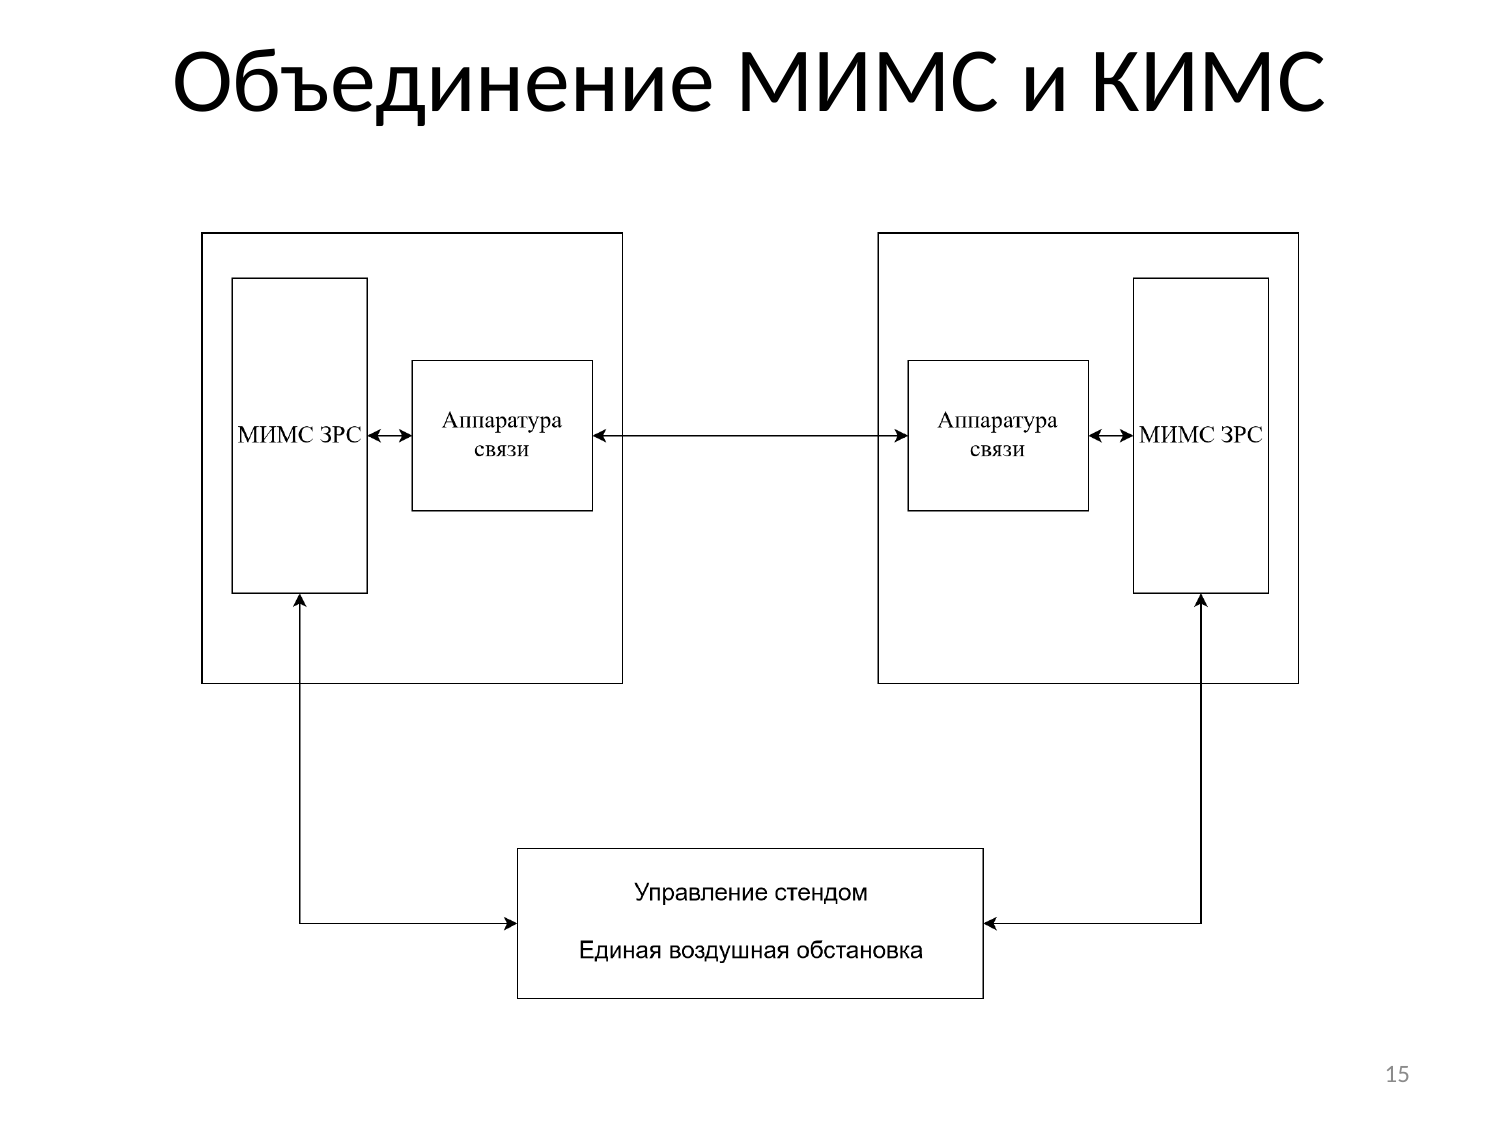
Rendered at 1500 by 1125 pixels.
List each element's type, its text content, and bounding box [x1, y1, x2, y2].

picture [201, 232, 1299, 1000]
text_box Объединение МИМС и КИМС [0, 0, 1500, 149]
slide_number 15 [1074, 1042, 1425, 1103]
